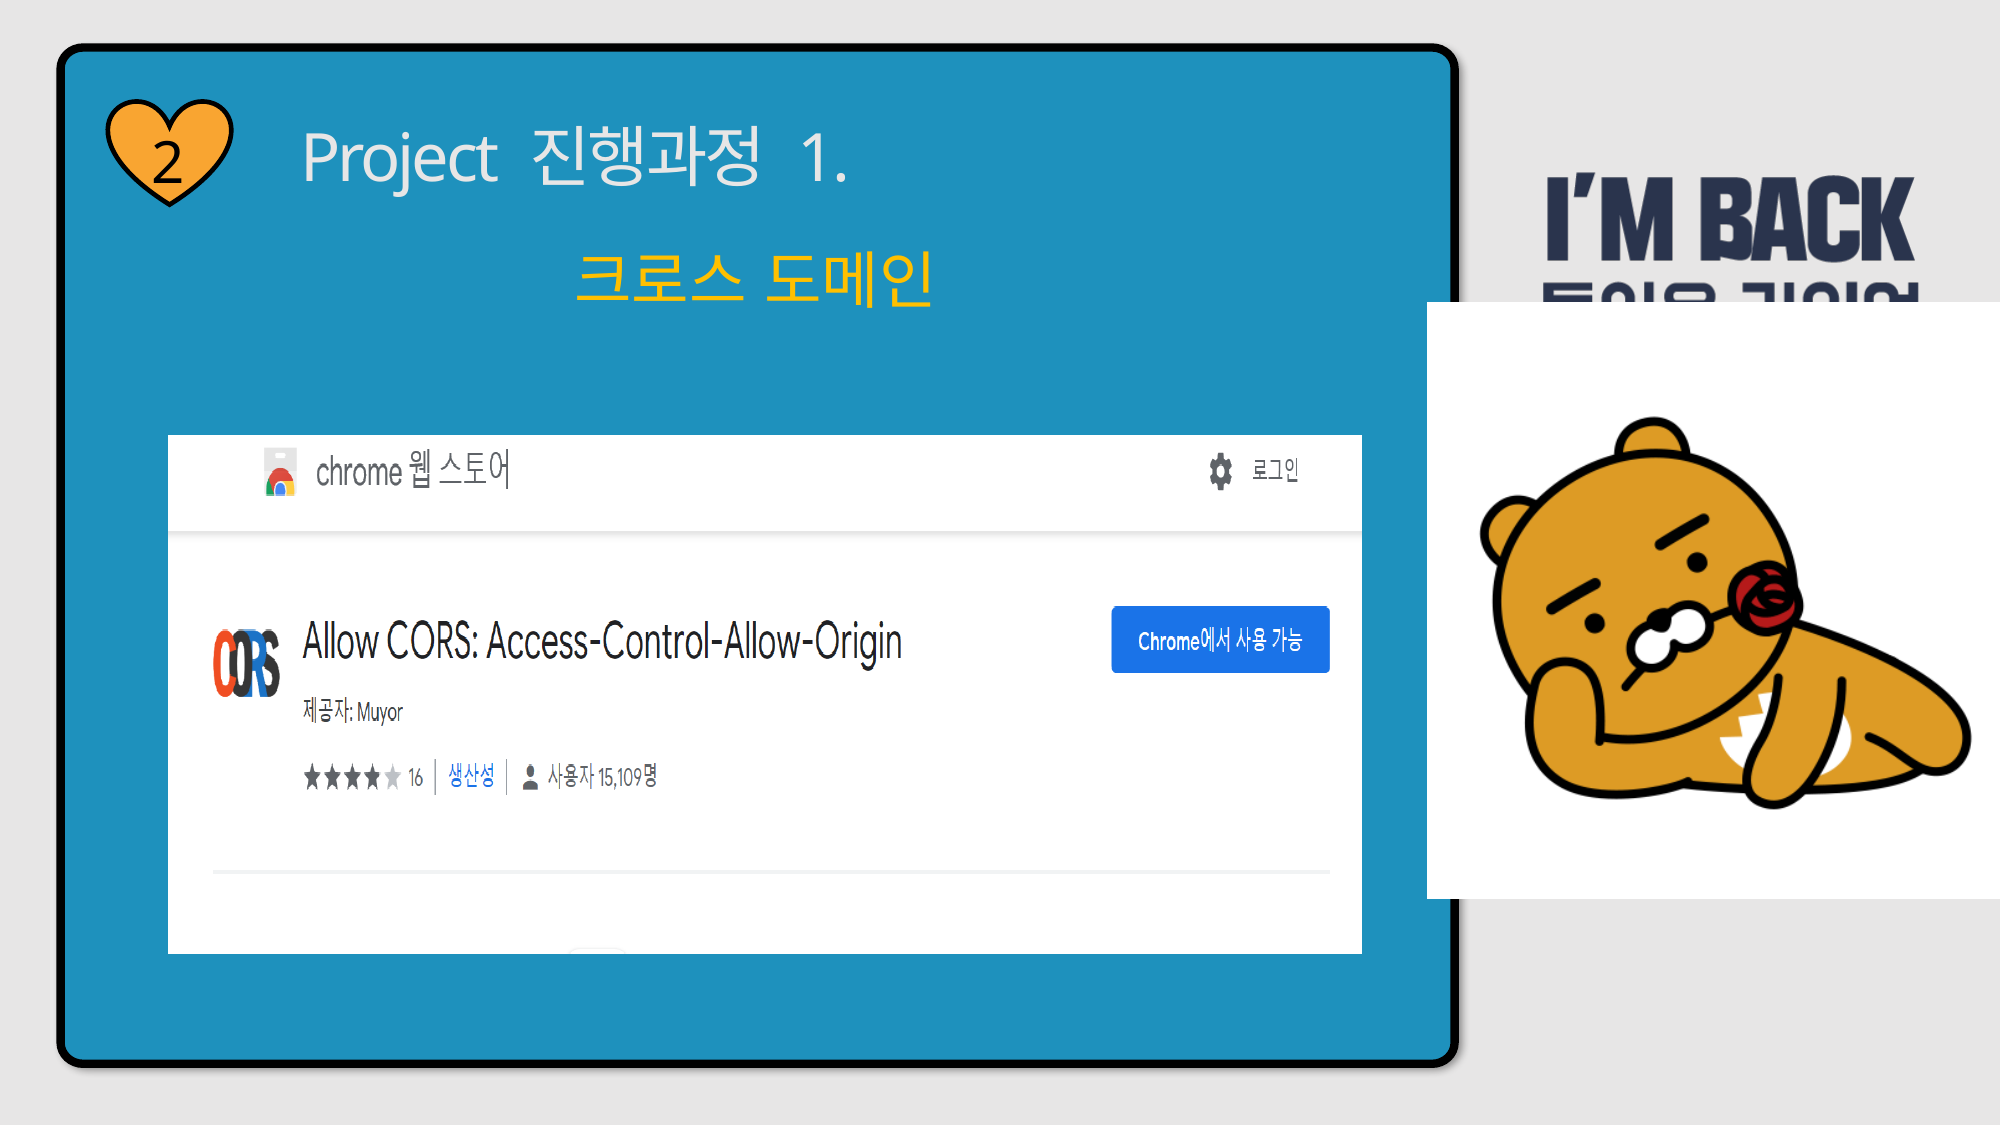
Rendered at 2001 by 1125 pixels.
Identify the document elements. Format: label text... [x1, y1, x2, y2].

text_box Project 진행과정 1. [285, 107, 1000, 203]
text_box [59, 46, 1456, 1065]
text_box 크로스 도메인 [559, 233, 1038, 324]
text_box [108, 100, 231, 205]
picture [168, 435, 1362, 954]
picture [1427, 130, 2000, 899]
